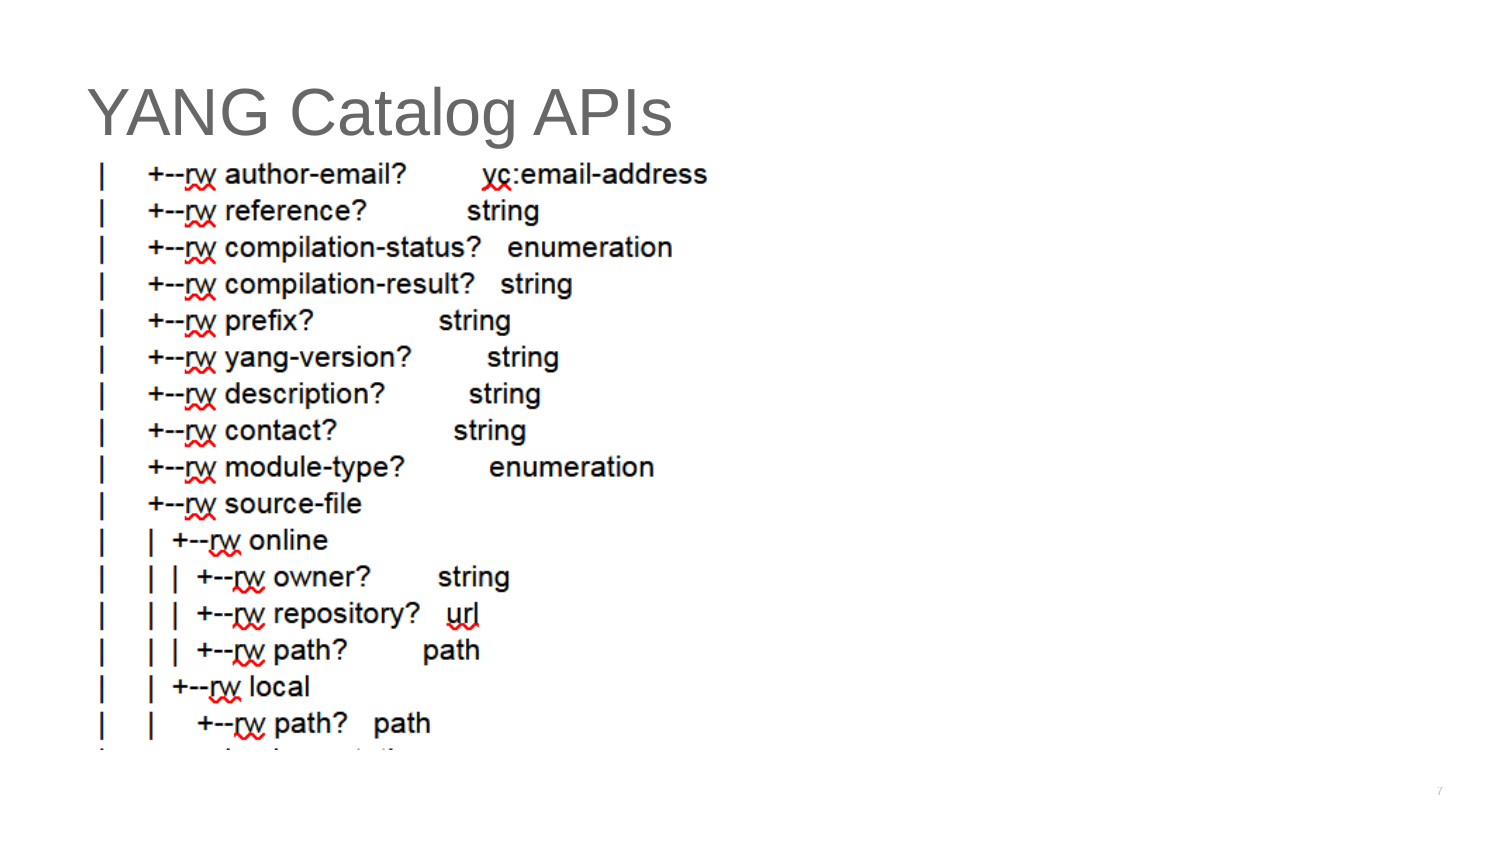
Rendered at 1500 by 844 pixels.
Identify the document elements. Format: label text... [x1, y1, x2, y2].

picture [64, 159, 1298, 750]
title YANG Catalog APIs [71, 55, 1441, 176]
